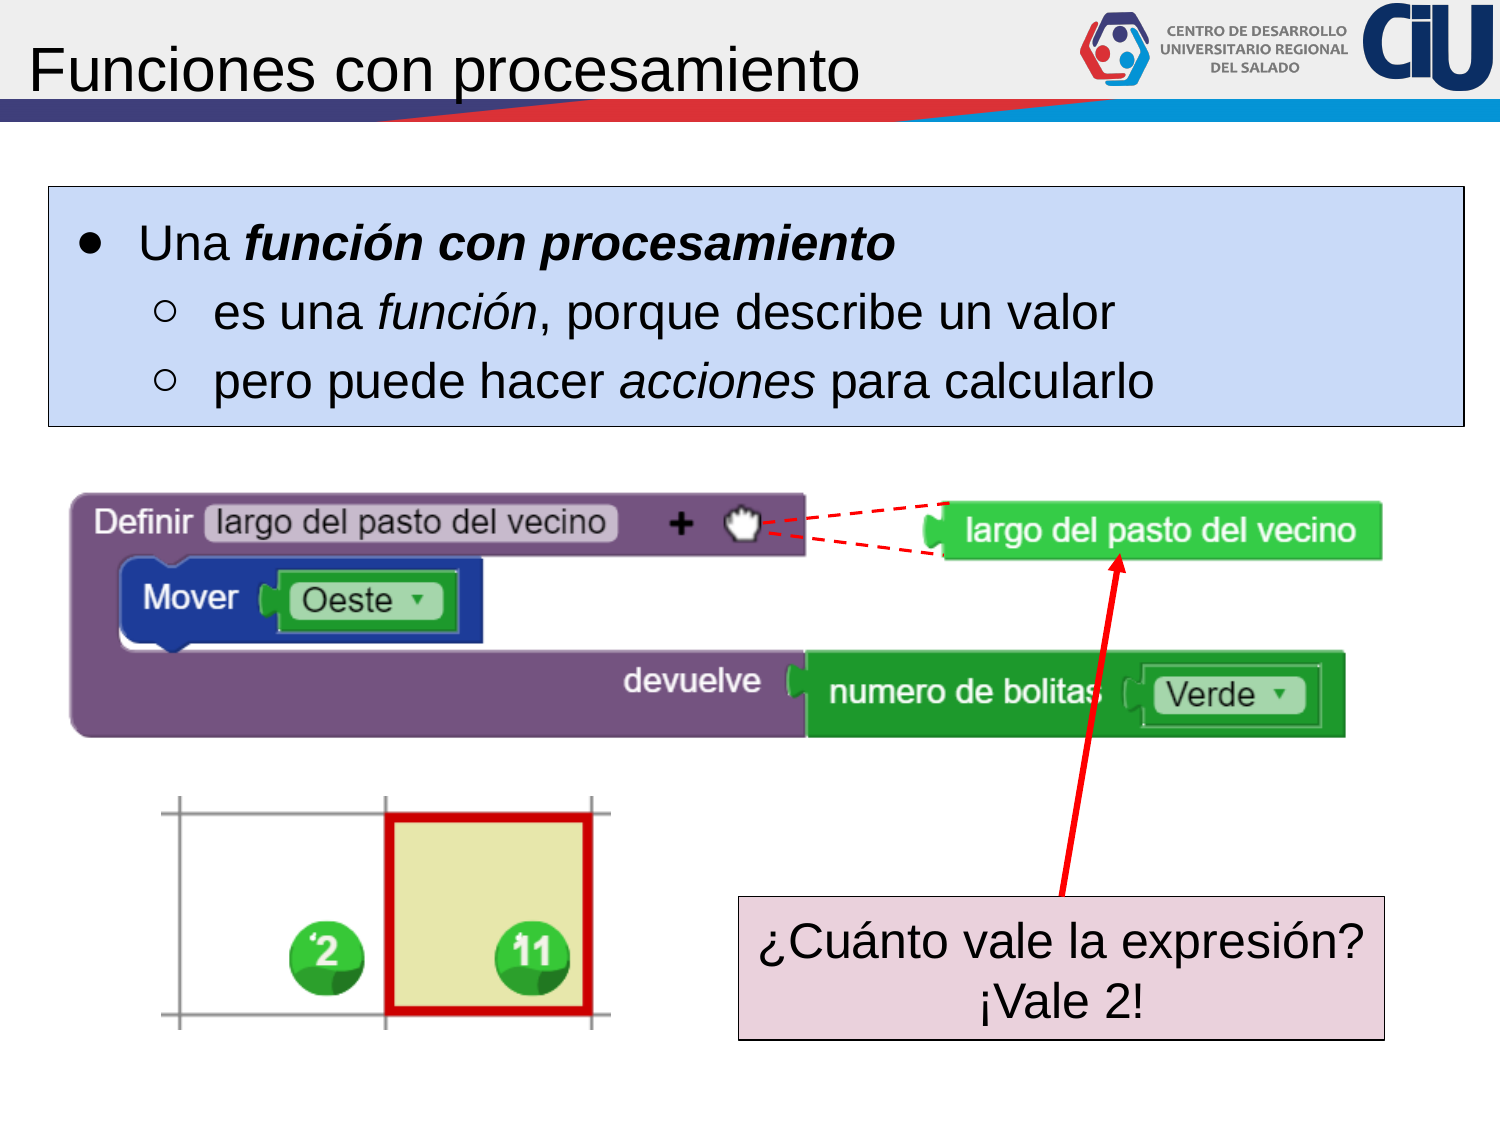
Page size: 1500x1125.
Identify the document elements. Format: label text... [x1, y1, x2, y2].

title Funciones con procesamiento [13, 8, 1126, 119]
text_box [1061, 552, 1121, 897]
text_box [768, 532, 945, 556]
text_box Una función con procesamiento es una función, porque describe un valor pero puede hacer acciones para calcularlo [48, 186, 1464, 427]
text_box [762, 502, 953, 524]
picture [0, 99, 912, 122]
picture [1363, 3, 1493, 91]
picture [1126, 68, 1132, 78]
picture [51, 471, 1397, 760]
text_box ¿Cuánto vale la expresión? ¡Vale 2! [738, 896, 1385, 1041]
picture [161, 796, 611, 1030]
picture [1126, 12, 1348, 86]
